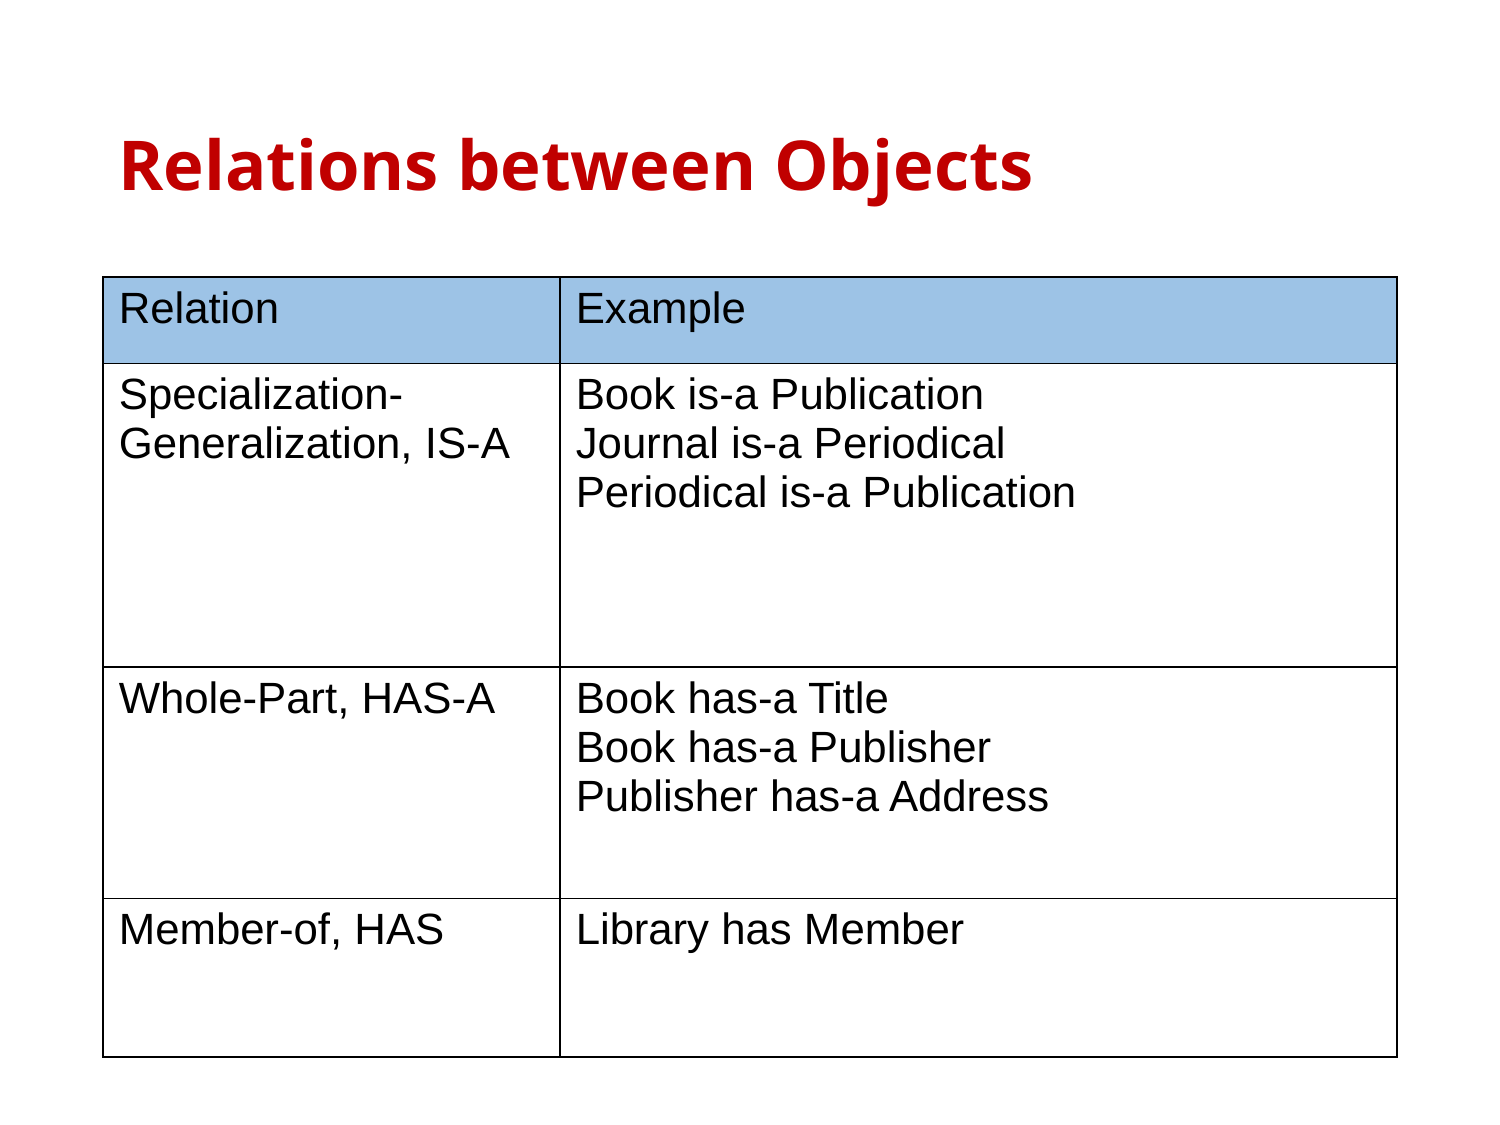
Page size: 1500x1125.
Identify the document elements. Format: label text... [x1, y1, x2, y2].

table_cell Member-of, HAS [104, 899, 559, 1056]
table_cell Library has Member [561, 899, 1396, 1056]
table_cell Whole-Part, HAS-A [104, 668, 559, 898]
table_header Example [561, 278, 1396, 363]
table_cell Book is-a Publication Journal is-a Periodical Periodical is-a Publication [561, 364, 1396, 666]
table_cell Book has-a Title Book has-a Publisher Publisher has-a Address [561, 668, 1396, 898]
title Relations between Objects [103, 59, 1397, 276]
table_cell Specialization-Generalization, IS-A [104, 364, 559, 666]
table_header Relation [104, 278, 559, 363]
